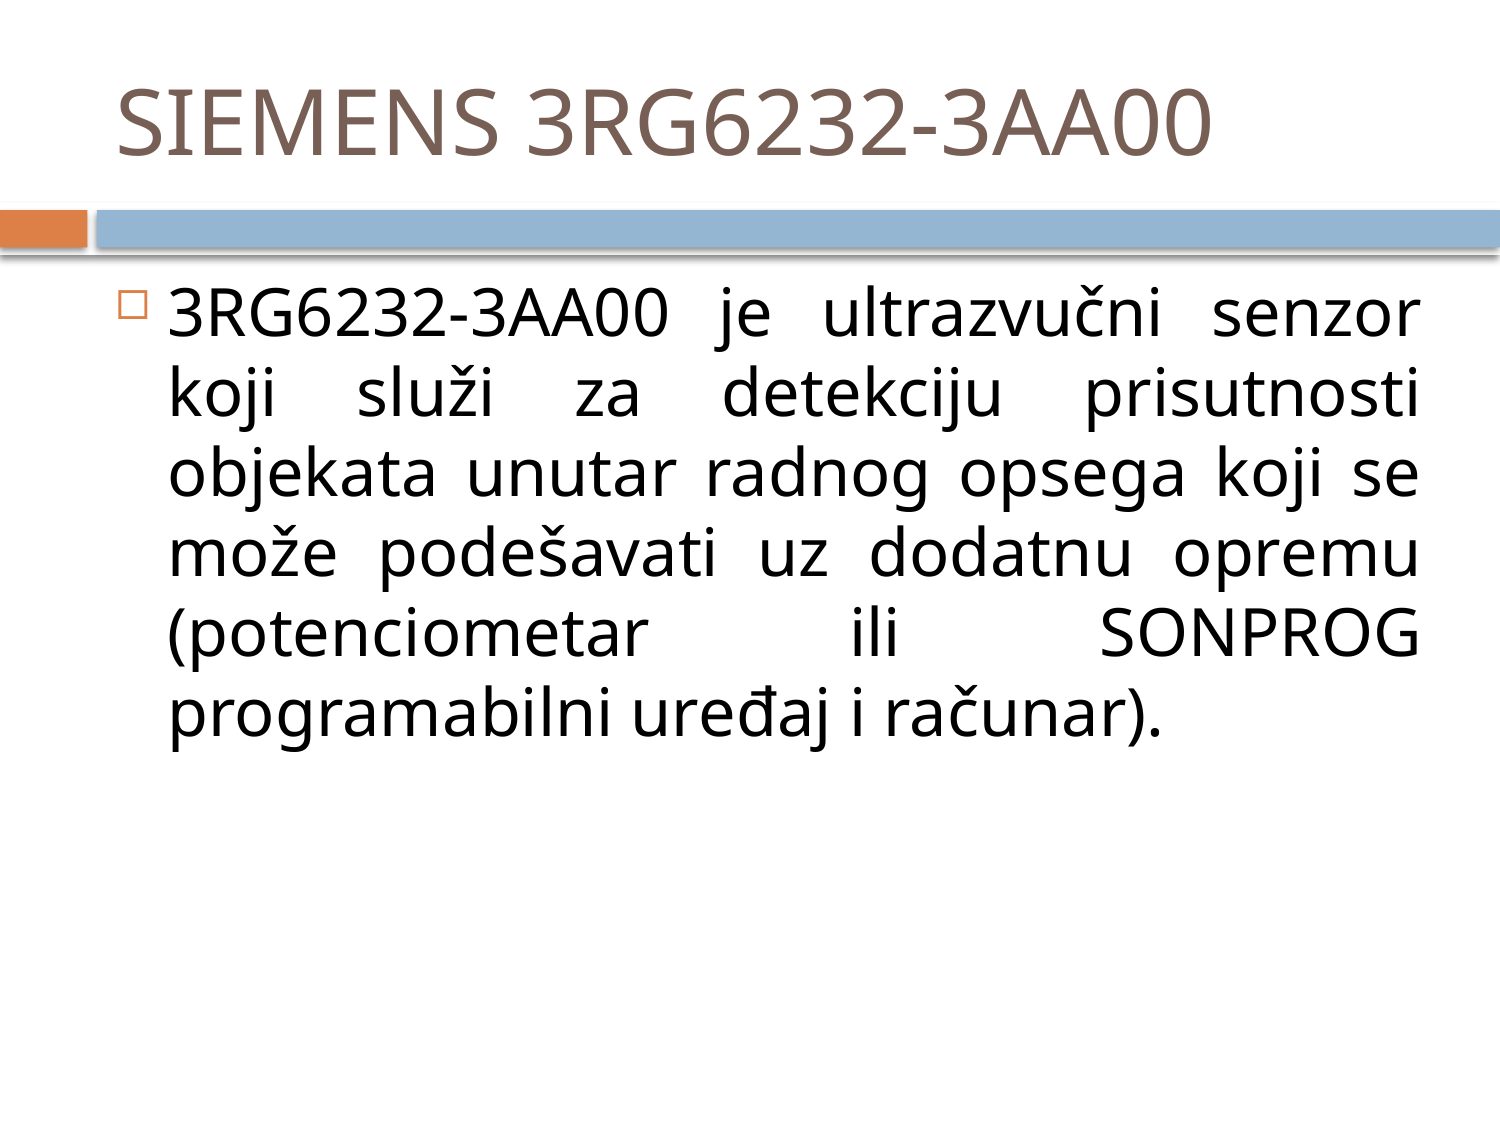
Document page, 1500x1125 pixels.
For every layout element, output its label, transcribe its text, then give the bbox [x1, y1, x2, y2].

list 3RG6232-3AA00 je ultrazvučni senzor koji služi za detekciju prisutnosti objekata unutar radnog opsega koji se može podešavati uz dodatnu opremu (potenciometar ili SONPROG programabilni uređaj i računar). [100, 262, 1438, 1000]
title SIEMENS 3RG6232-3AA00 [100, 37, 1438, 200]
